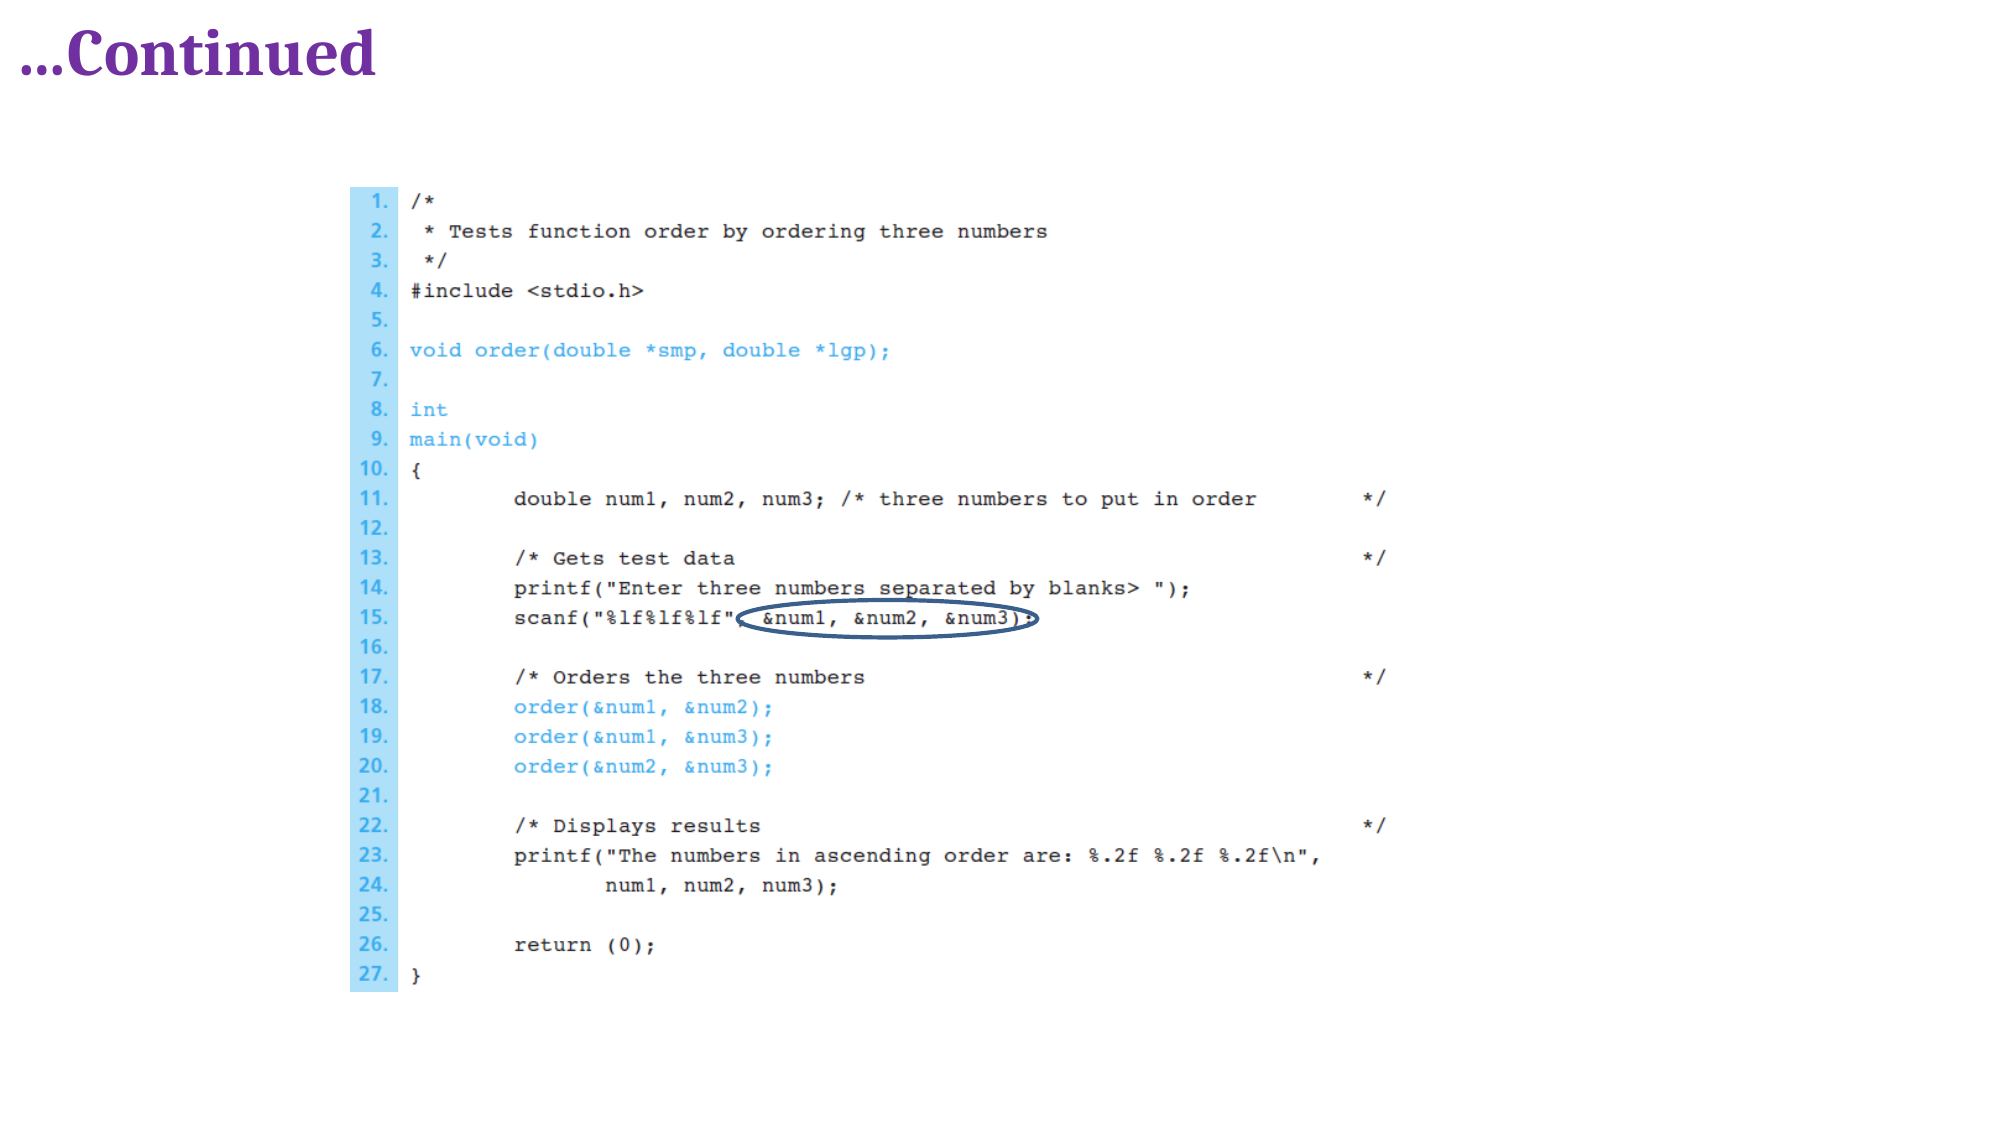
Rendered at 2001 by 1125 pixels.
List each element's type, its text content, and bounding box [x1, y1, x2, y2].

title …Continued [16, 0, 1900, 100]
picture [349, 187, 1430, 992]
